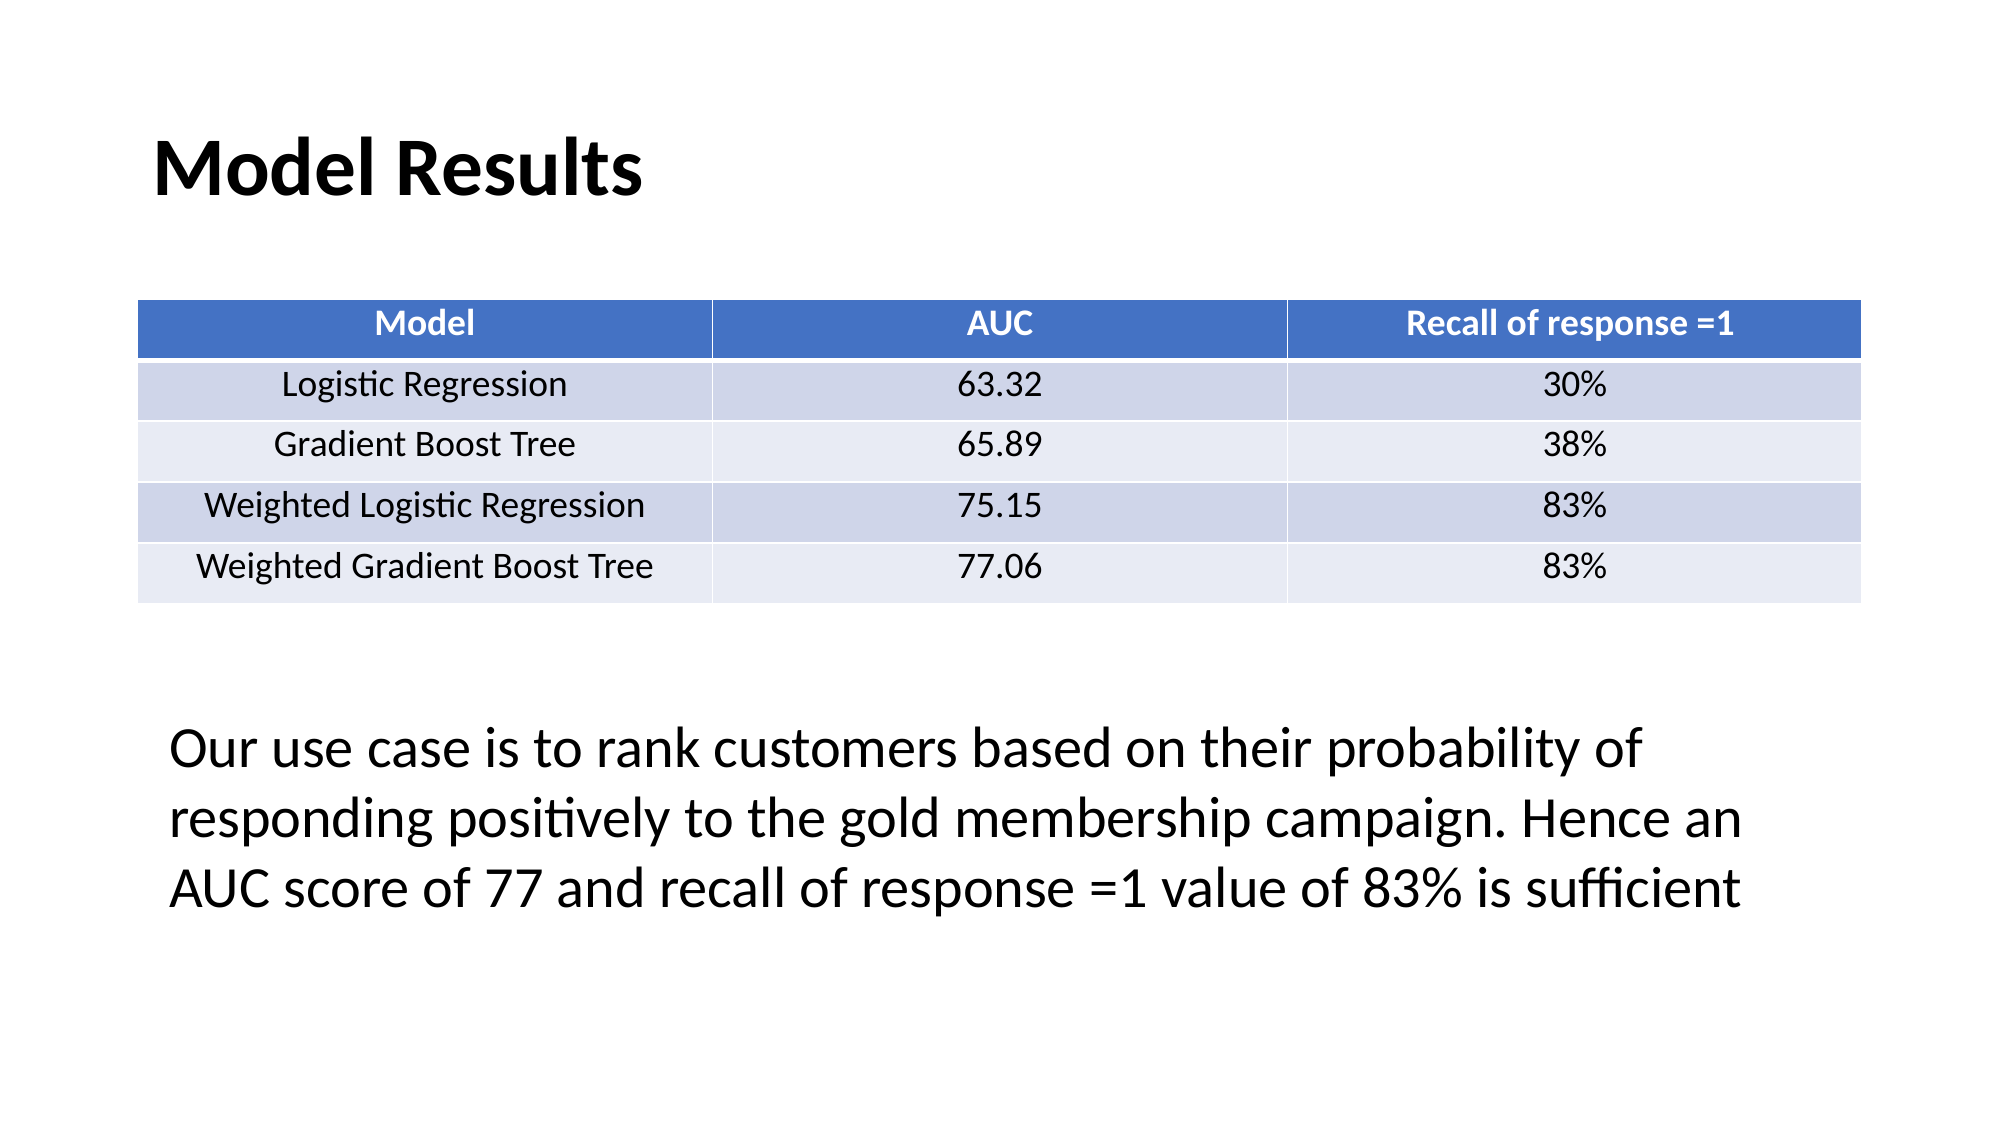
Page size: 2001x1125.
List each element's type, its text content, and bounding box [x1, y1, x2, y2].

table_cell 83% [1288, 483, 1861, 542]
table_cell 63.32 [713, 363, 1287, 420]
table_cell Weighted Gradient Boost Tree [138, 544, 712, 603]
table_cell 30% [1288, 363, 1861, 420]
title Model Results [137, 59, 1863, 278]
table_header AUC [713, 300, 1287, 358]
table_cell Weighted Logistic Regression [138, 483, 712, 542]
table_cell Logistic Regression [138, 363, 712, 420]
table_cell 77.06 [713, 544, 1287, 603]
table_cell 38% [1288, 422, 1861, 481]
table_header Model [138, 300, 712, 358]
table_cell Gradient Boost Tree [138, 422, 712, 481]
table_cell 83% [1288, 544, 1861, 603]
text_box Our use case is to rank customers based on their probability of responding positively to the gold membership campaign. Hence an AUC score of 77 and recall of response =1 value of 83% is sufficient [154, 701, 1863, 997]
table_header Recall of response =1 [1288, 300, 1861, 358]
table_cell 75.15 [713, 483, 1287, 542]
table_cell 65.89 [713, 422, 1287, 481]
